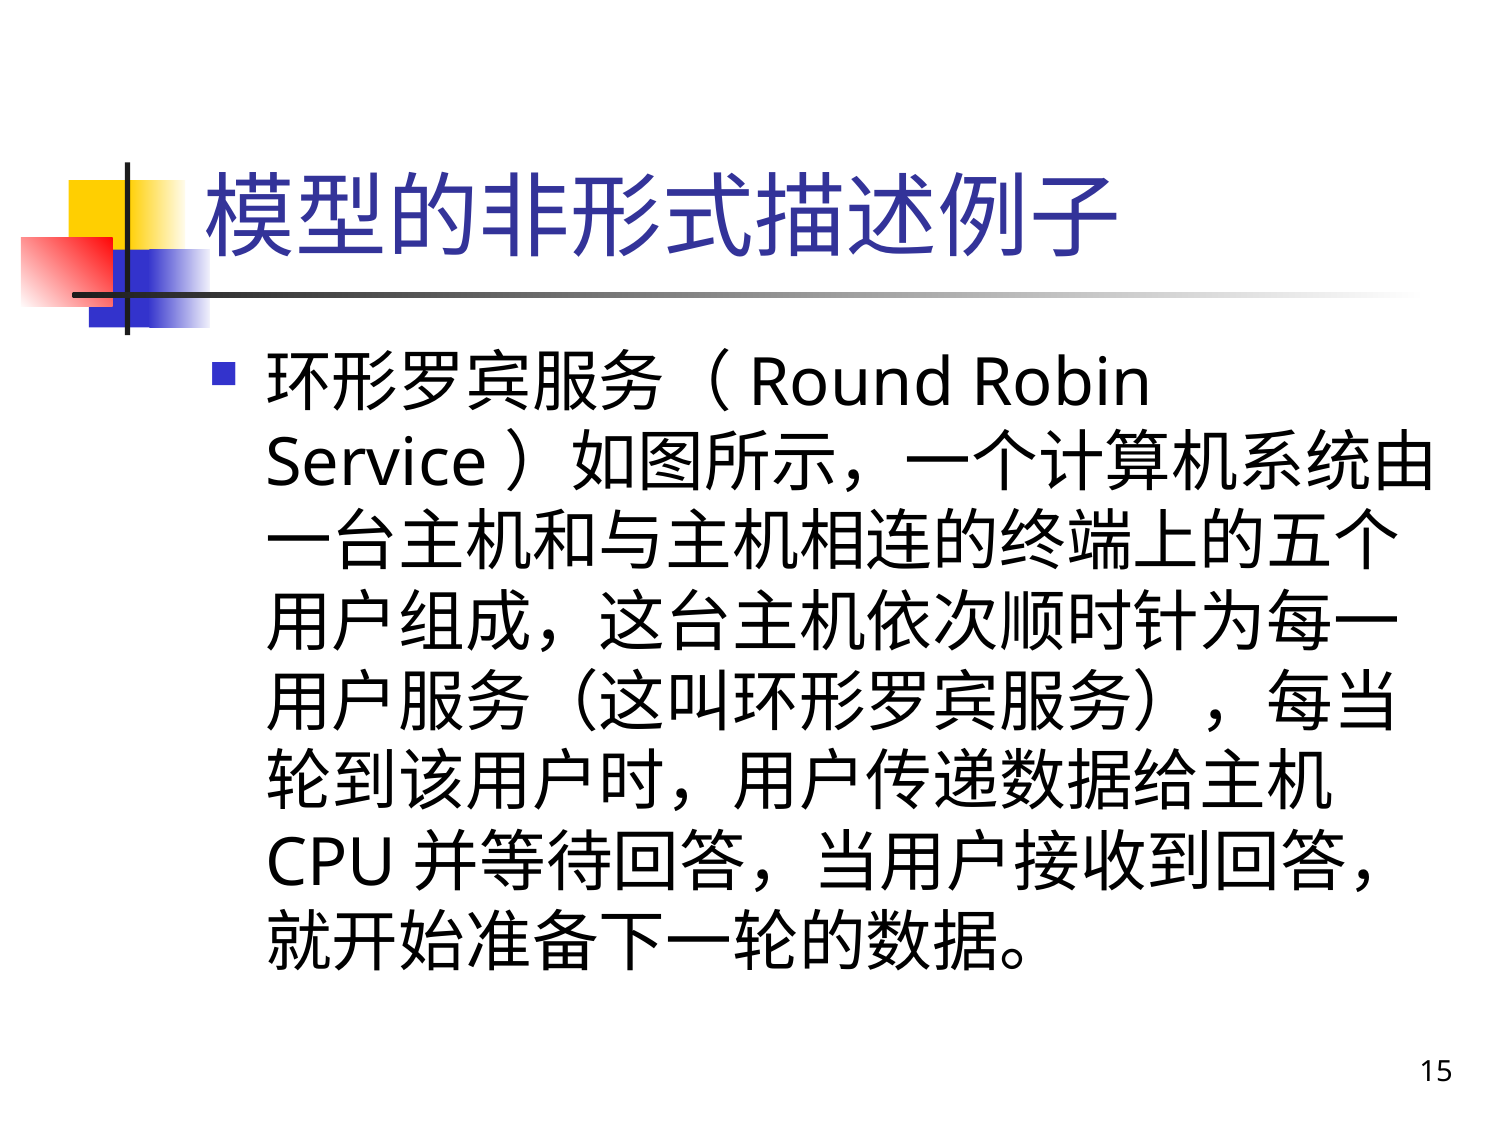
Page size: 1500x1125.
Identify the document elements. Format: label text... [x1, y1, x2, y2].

list 环形罗宾服务（Round Robin Service）如图所示，一个计算机系统由一台主机和与主机相连的终端上的五个用户组成，这台主机依次顺时针为每一用户服务（这叫环形罗宾服务），每当轮到该用户时，用户传递数据给主机CPU并等待回答，当用户接收到回答，就开始准备下一轮的数据。 [193, 331, 1469, 1006]
slide_number 15 [1155, 1024, 1468, 1100]
title 模型的非形式描述例子 [188, 35, 1468, 275]
